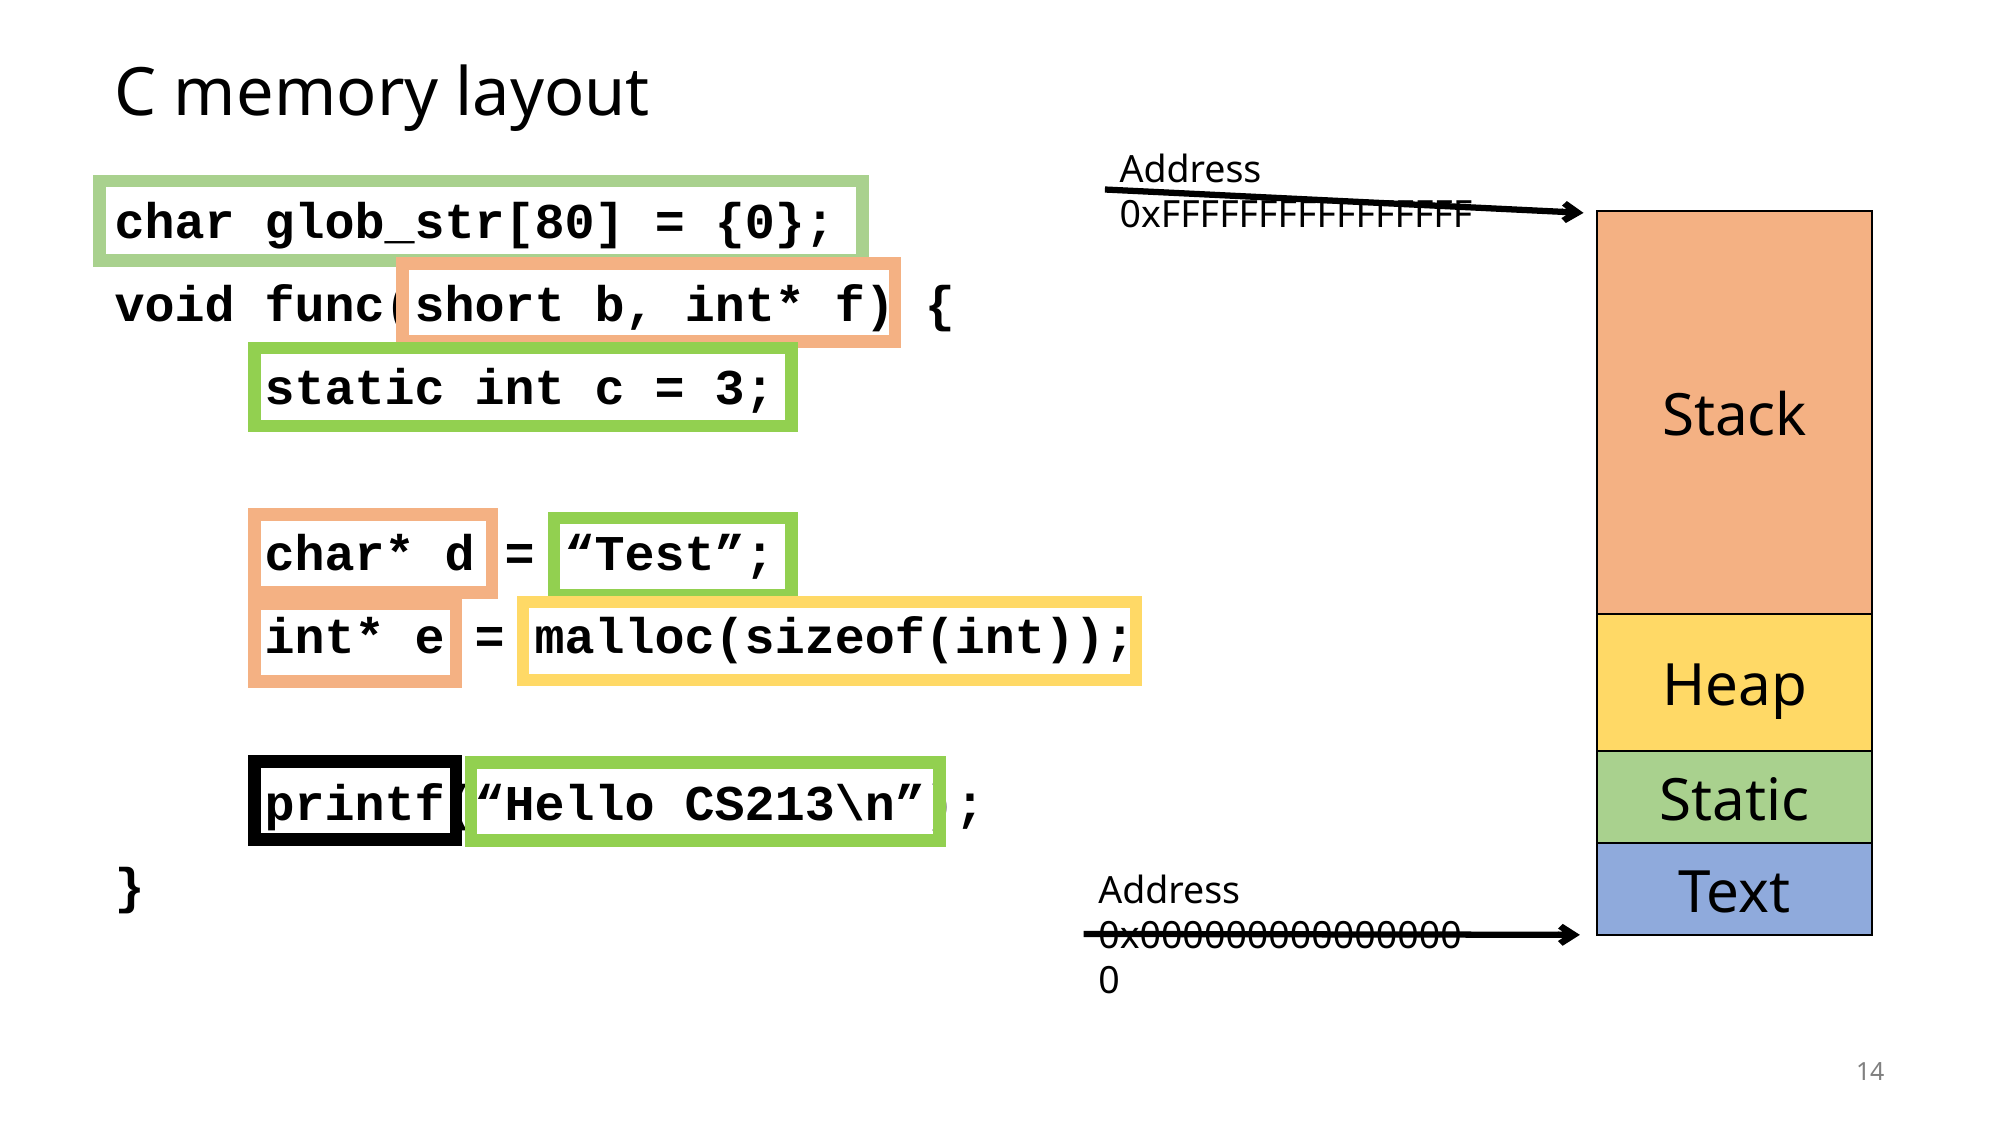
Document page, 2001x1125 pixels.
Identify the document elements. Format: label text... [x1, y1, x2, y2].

text_box [470, 761, 940, 841]
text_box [1083, 859, 1580, 1011]
title C memory layout [99, 37, 1900, 150]
table_cell Text [1598, 844, 1871, 934]
text_box [522, 601, 1137, 681]
table_header Stack [1598, 212, 1871, 613]
text_box [99, 180, 863, 261]
text_box [253, 602, 457, 682]
text_box [553, 517, 793, 597]
text_box [253, 347, 793, 427]
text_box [1104, 137, 1584, 289]
table_cell Heap [1598, 615, 1871, 750]
text_box [253, 514, 493, 594]
list char glob_str[80] = {0}; void func(short b, int* f) { static int c = 3; char* d = “Test”; int* e = malloc(sizeof(int)); printf(“Hello CS213\n”); } [99, 187, 1163, 1013]
table_cell Static [1598, 752, 1871, 842]
text_box [401, 263, 896, 343]
slide_number 14 [1749, 1042, 1900, 1103]
text_box [253, 761, 457, 841]
